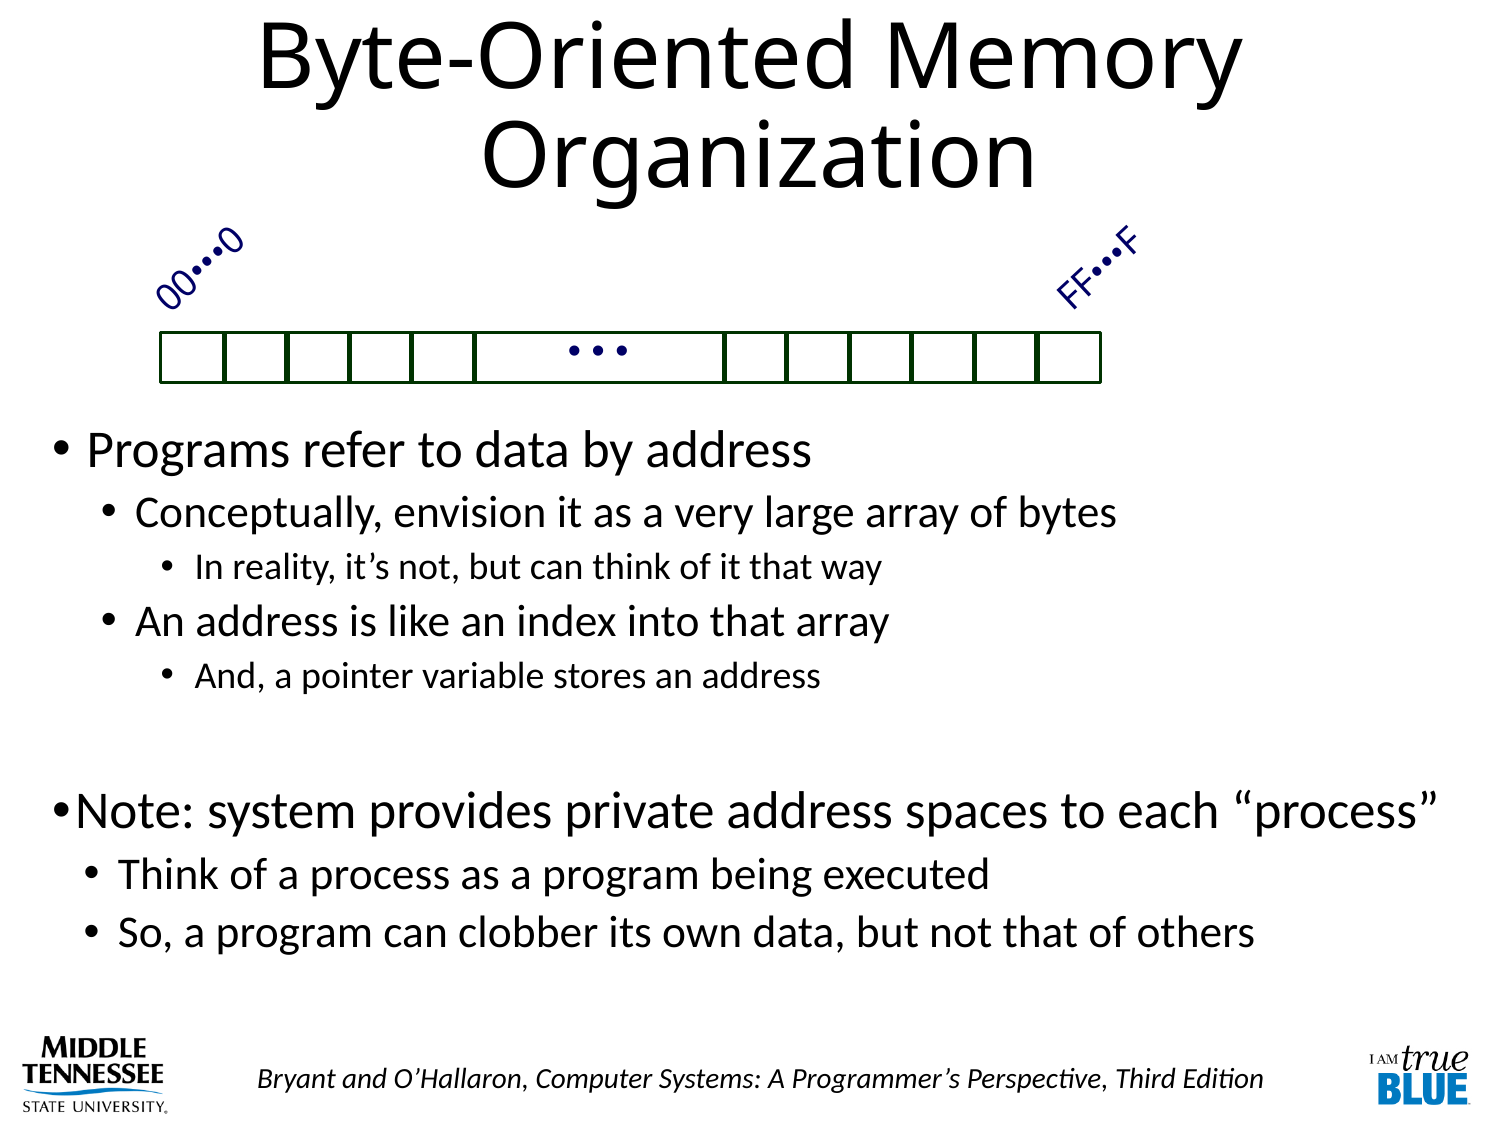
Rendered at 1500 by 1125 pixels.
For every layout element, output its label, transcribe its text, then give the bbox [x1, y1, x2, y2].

picture [8, 1027, 174, 1122]
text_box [124, 196, 1178, 400]
list Programs refer to data by address Conceptually, envision it as a very large array of bytes In reality, it’s not, but can think of it that way An address is like an index into that array And, a pointer variable stores an address Note: system provides private address spaces to each “process” Think of a process as a program being executed So, a program can clobber its own data, but not that of others [37, 414, 1463, 1029]
title Byte-Oriented Memory Organization [0, 0, 1500, 218]
picture [1360, 1034, 1485, 1115]
